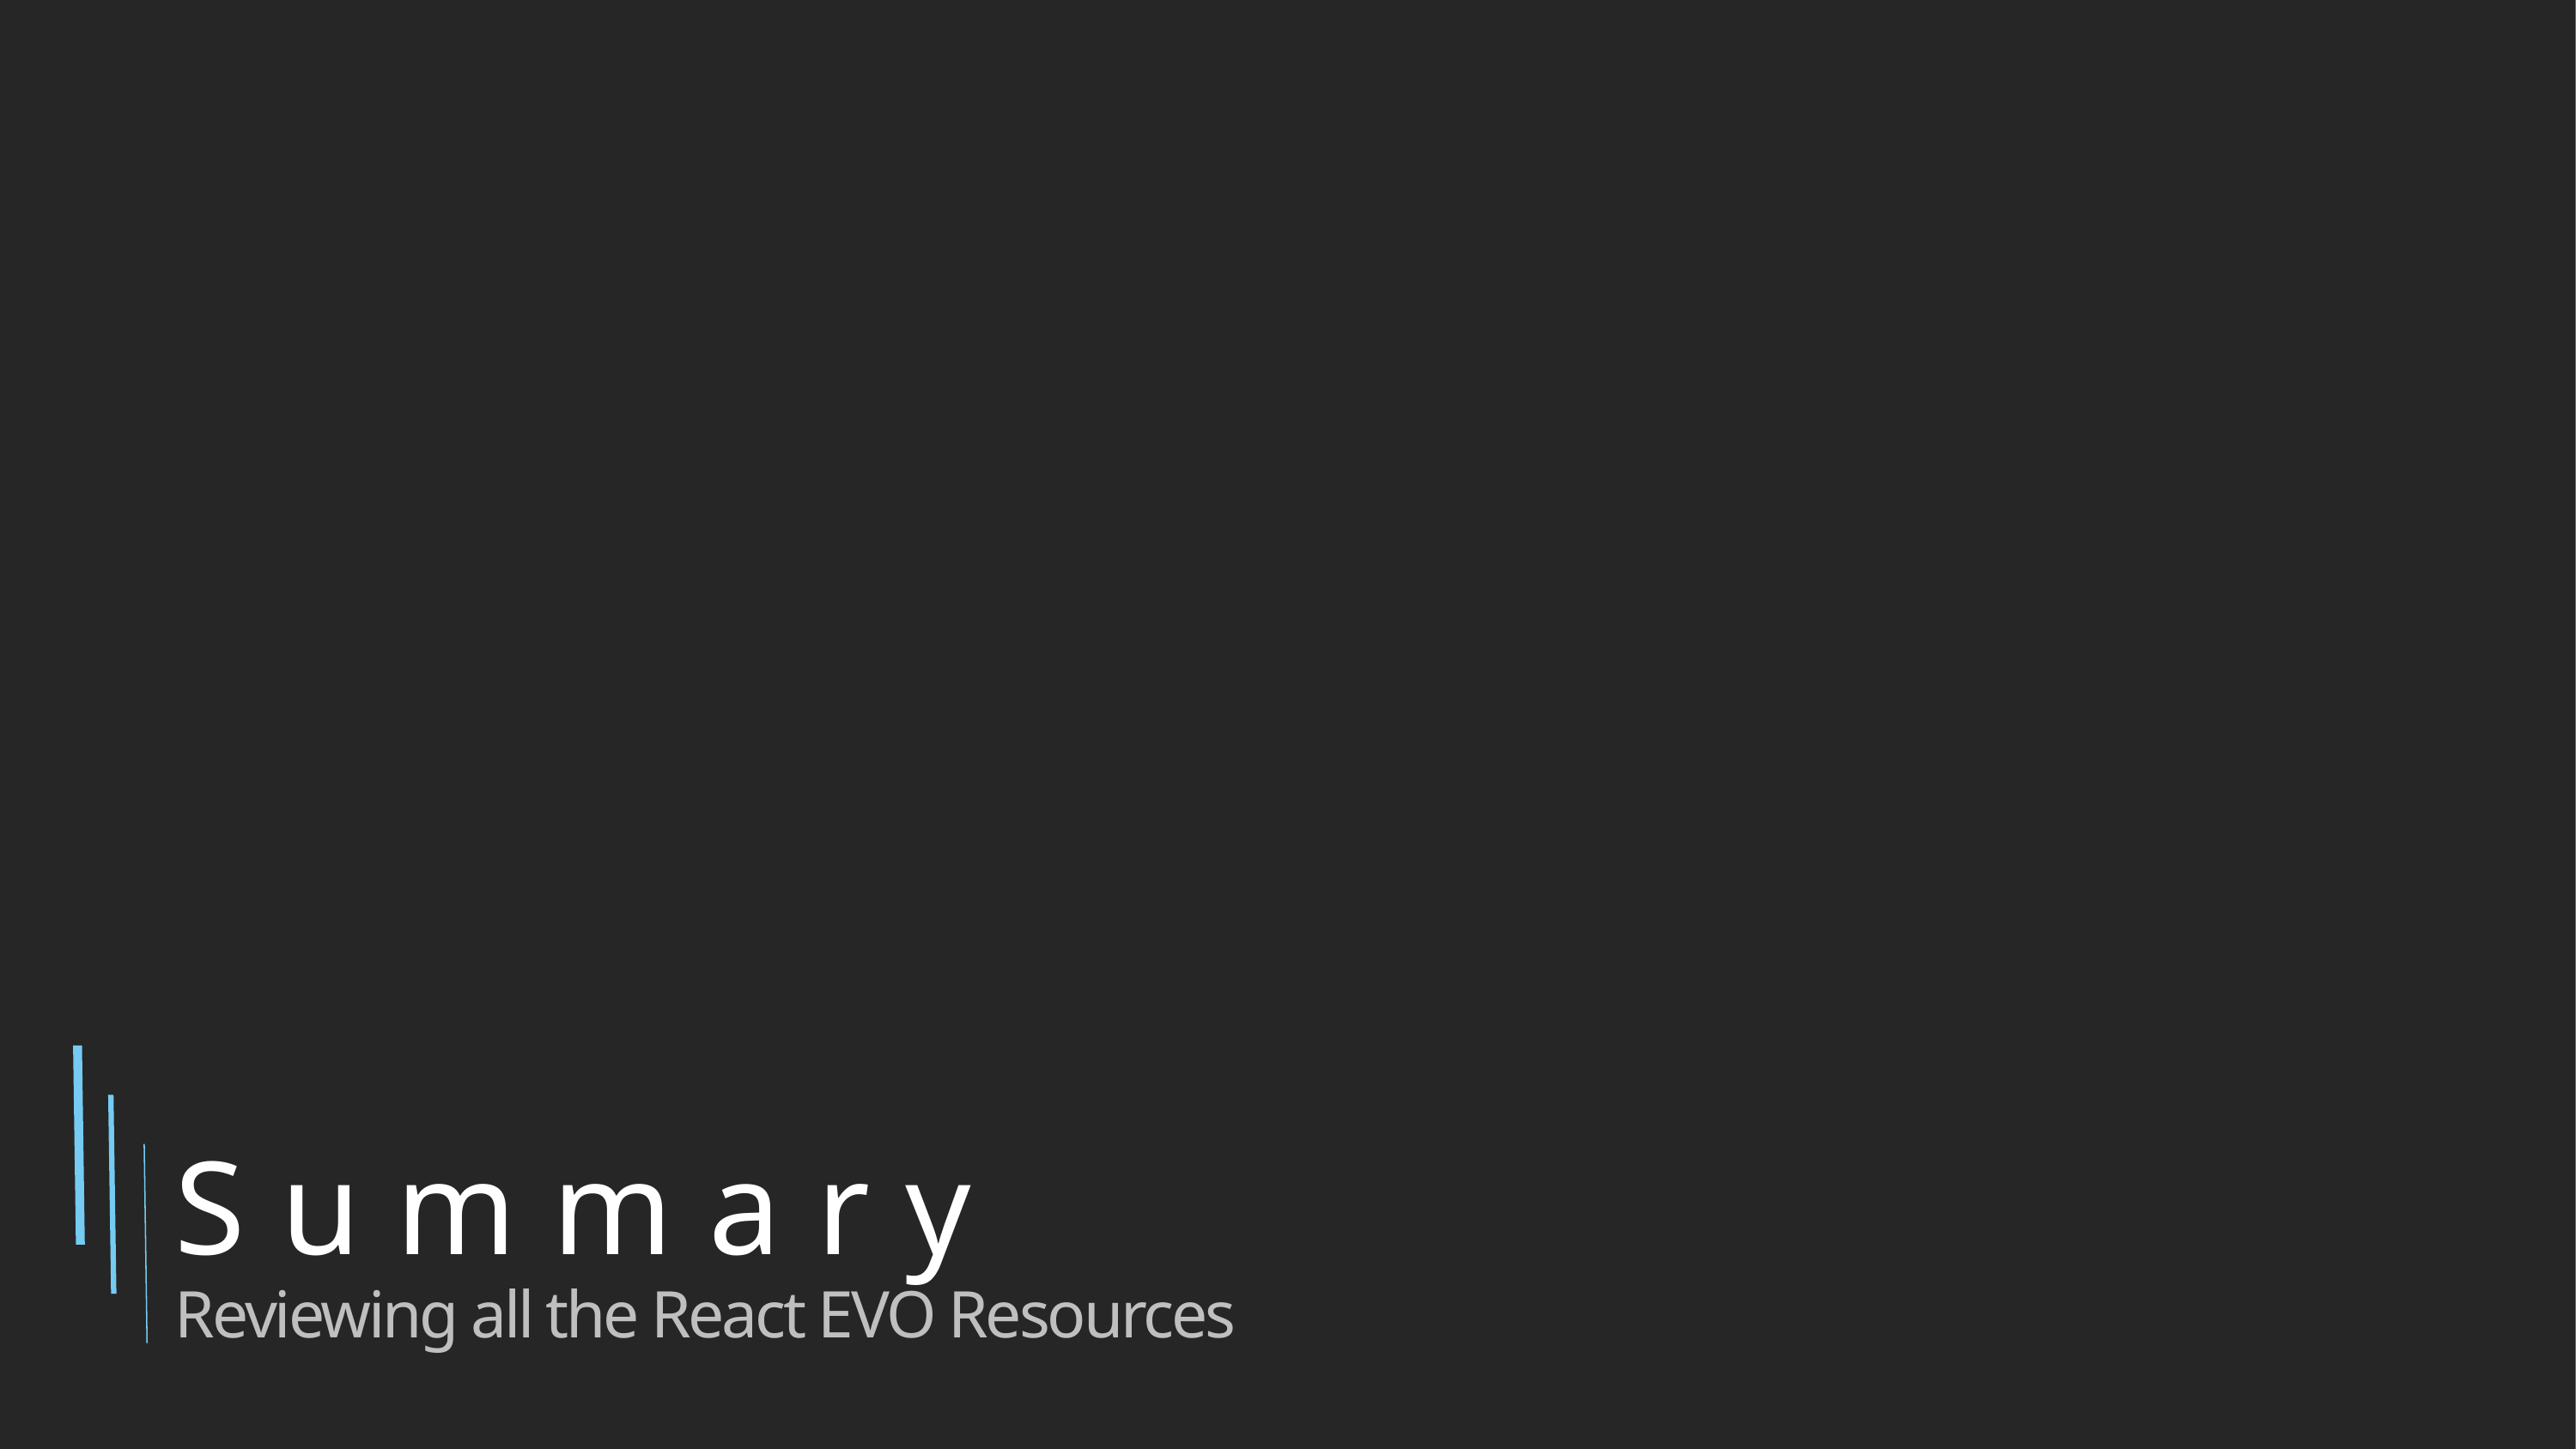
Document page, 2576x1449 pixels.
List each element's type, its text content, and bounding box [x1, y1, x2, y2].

list Reviewing all the React EVO Resources [151, 1261, 2049, 1343]
title Summary [151, 1088, 2062, 1293]
